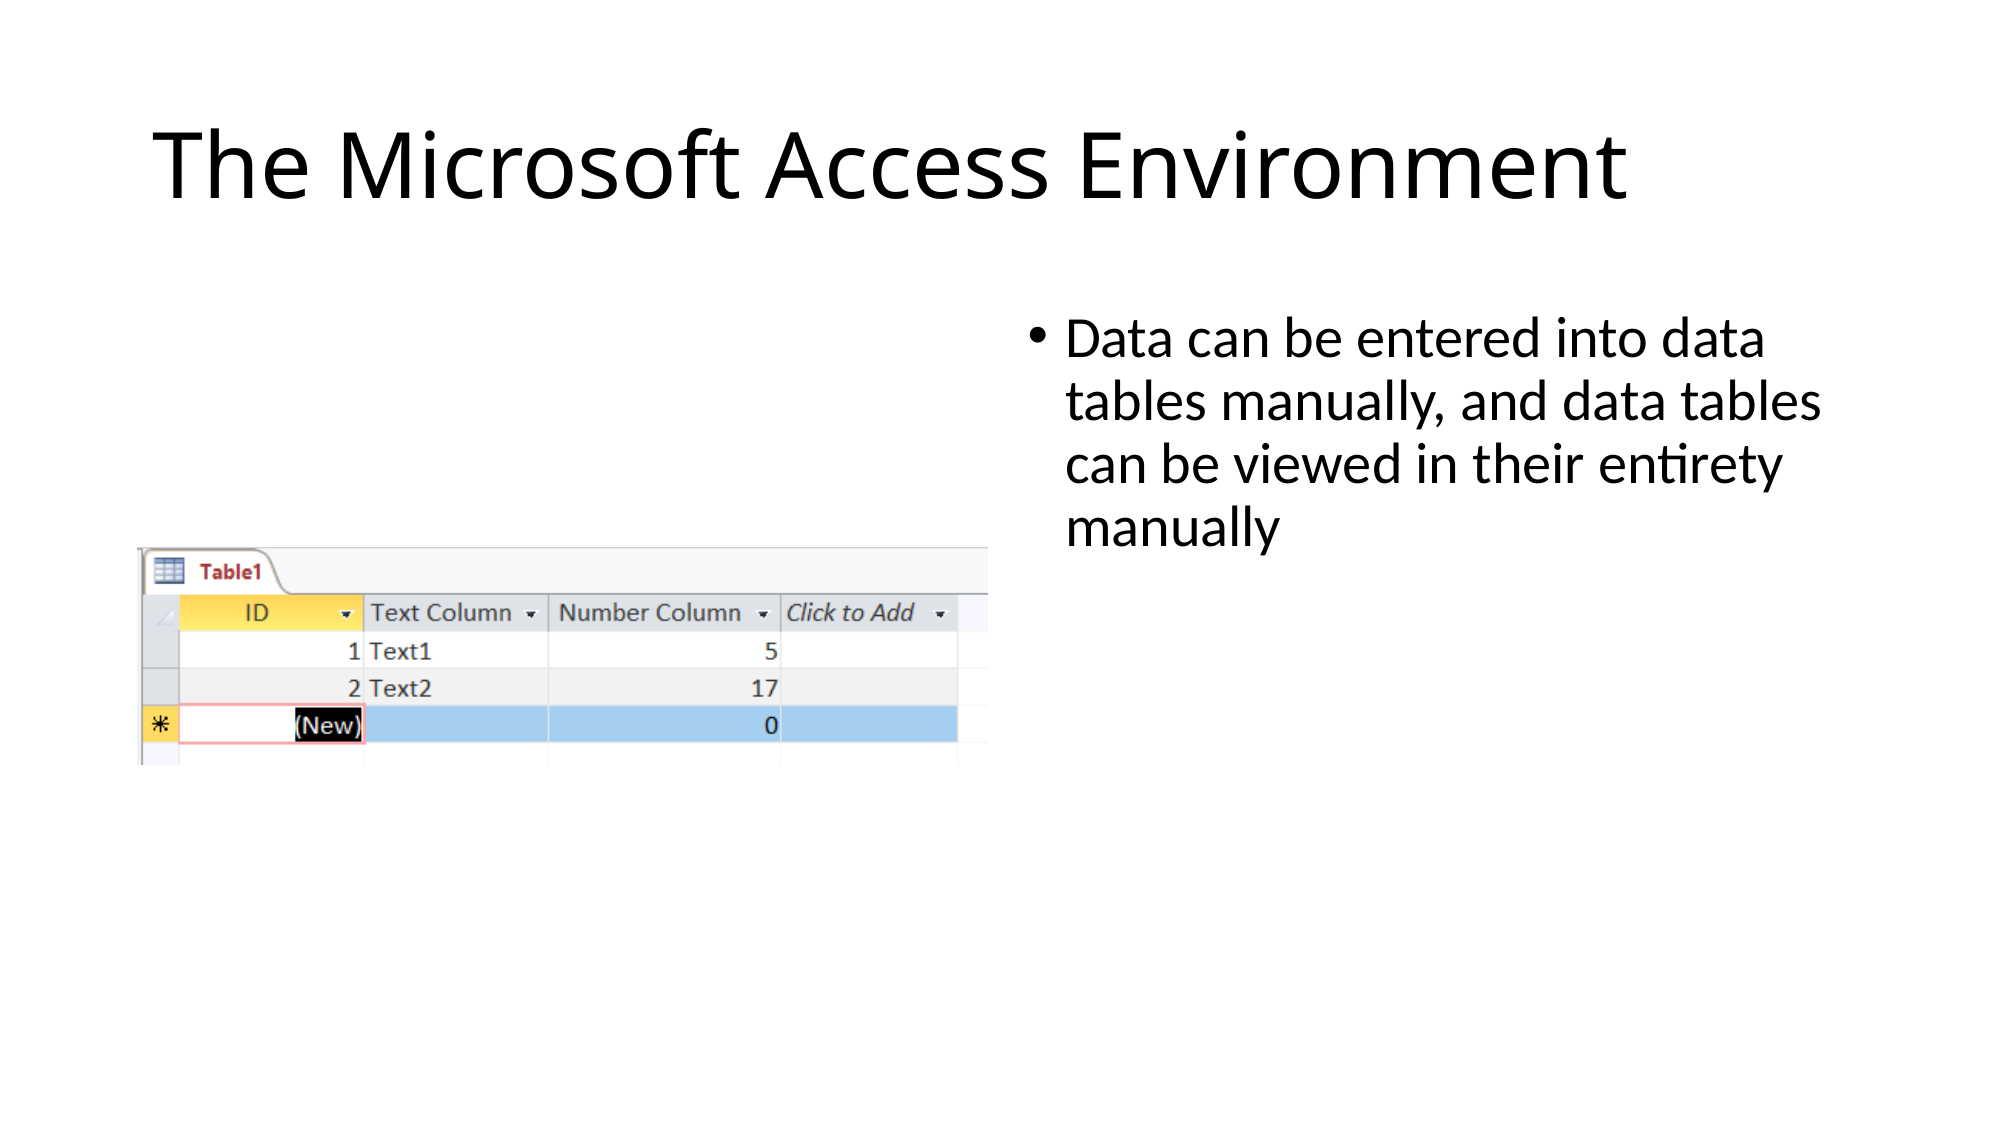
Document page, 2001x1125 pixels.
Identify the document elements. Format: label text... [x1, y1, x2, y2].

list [137, 547, 988, 765]
title The Microsoft Access Environment [137, 59, 1863, 278]
list Data can be entered into data tables manually, and data tables can be viewed in their entirety manually [1012, 299, 1863, 1014]
